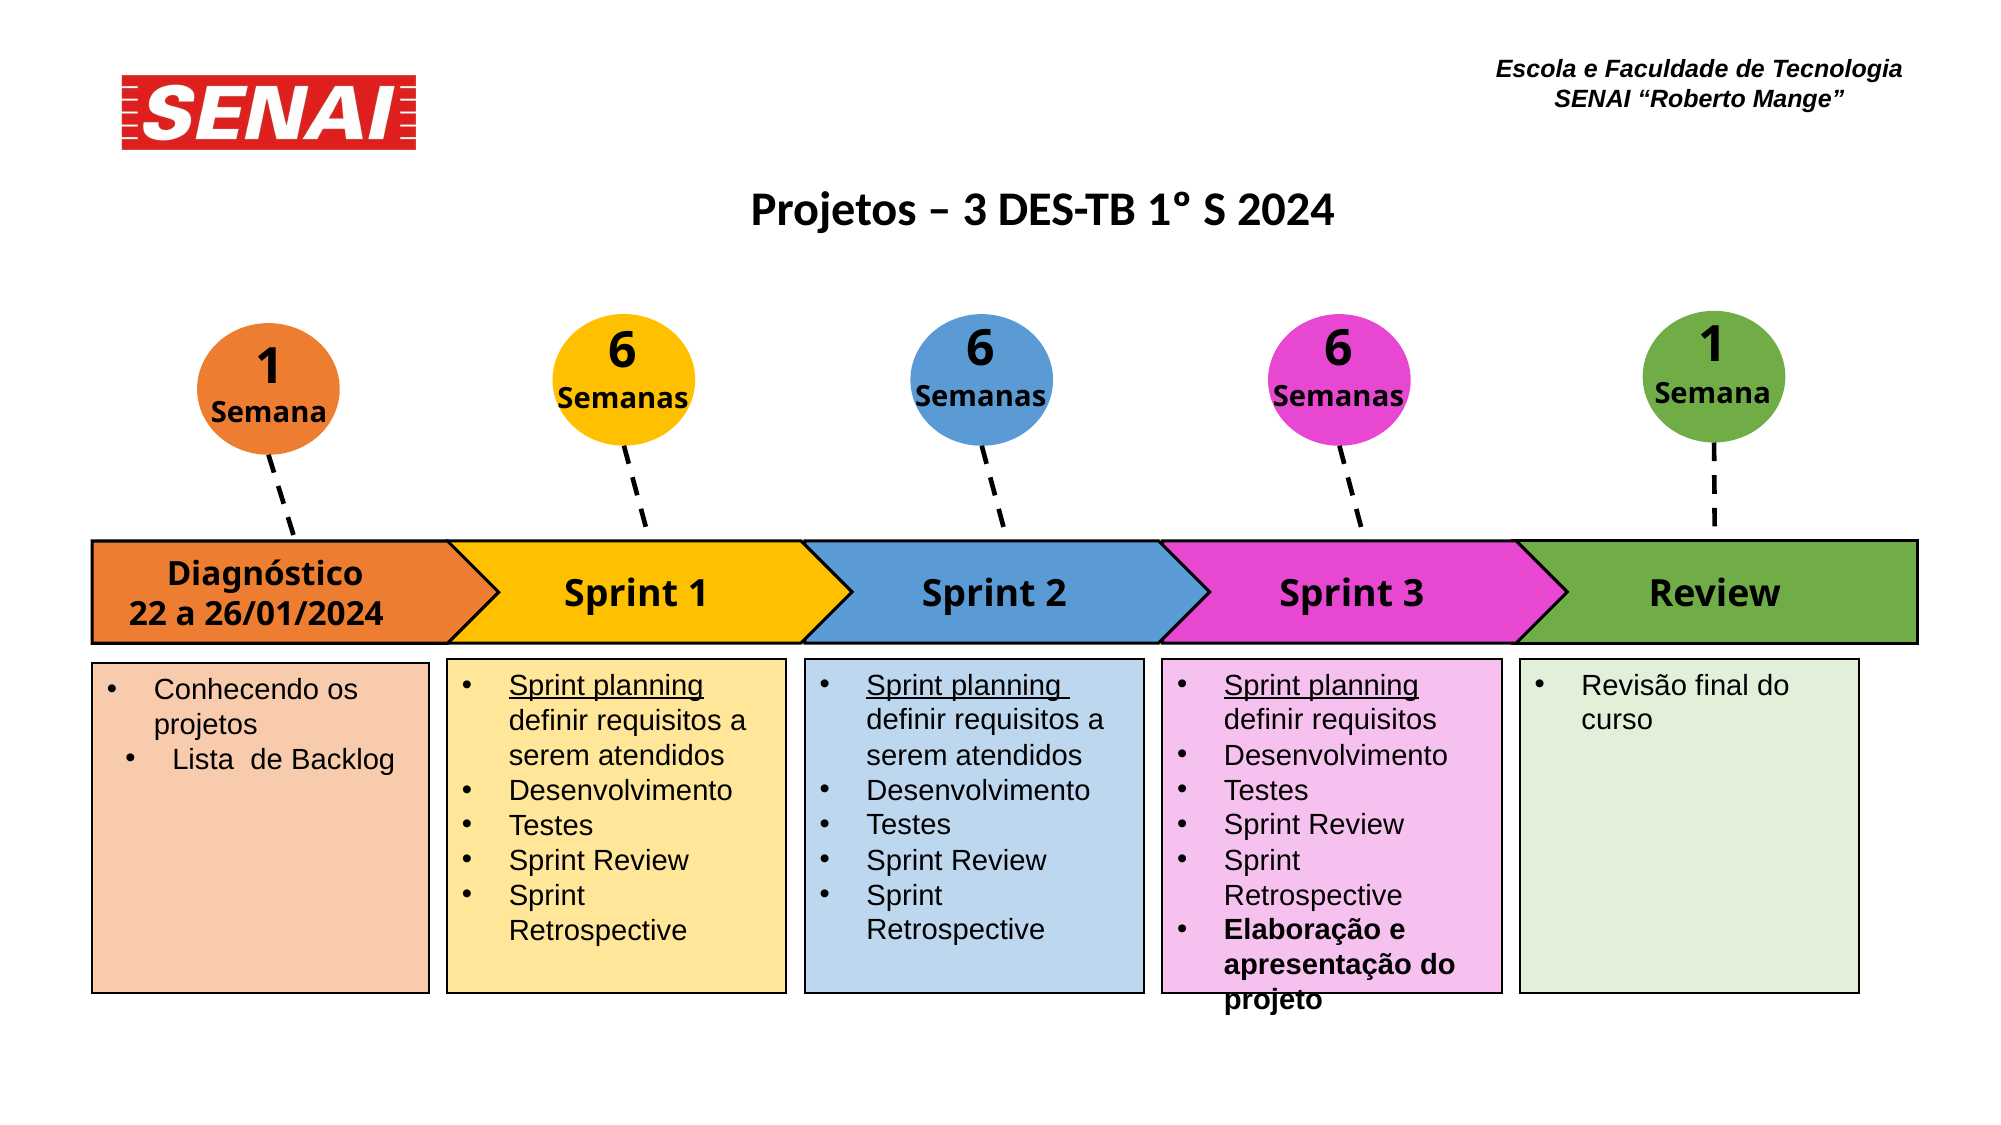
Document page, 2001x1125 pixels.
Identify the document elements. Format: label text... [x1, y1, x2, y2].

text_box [804, 293, 1210, 993]
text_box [1512, 289, 1918, 993]
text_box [1210, 293, 1568, 993]
picture [117, 75, 416, 150]
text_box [92, 323, 499, 993]
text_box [447, 314, 853, 994]
subtitle Projetos – 3 DES-TB 1º S 2024 [117, 176, 1970, 244]
